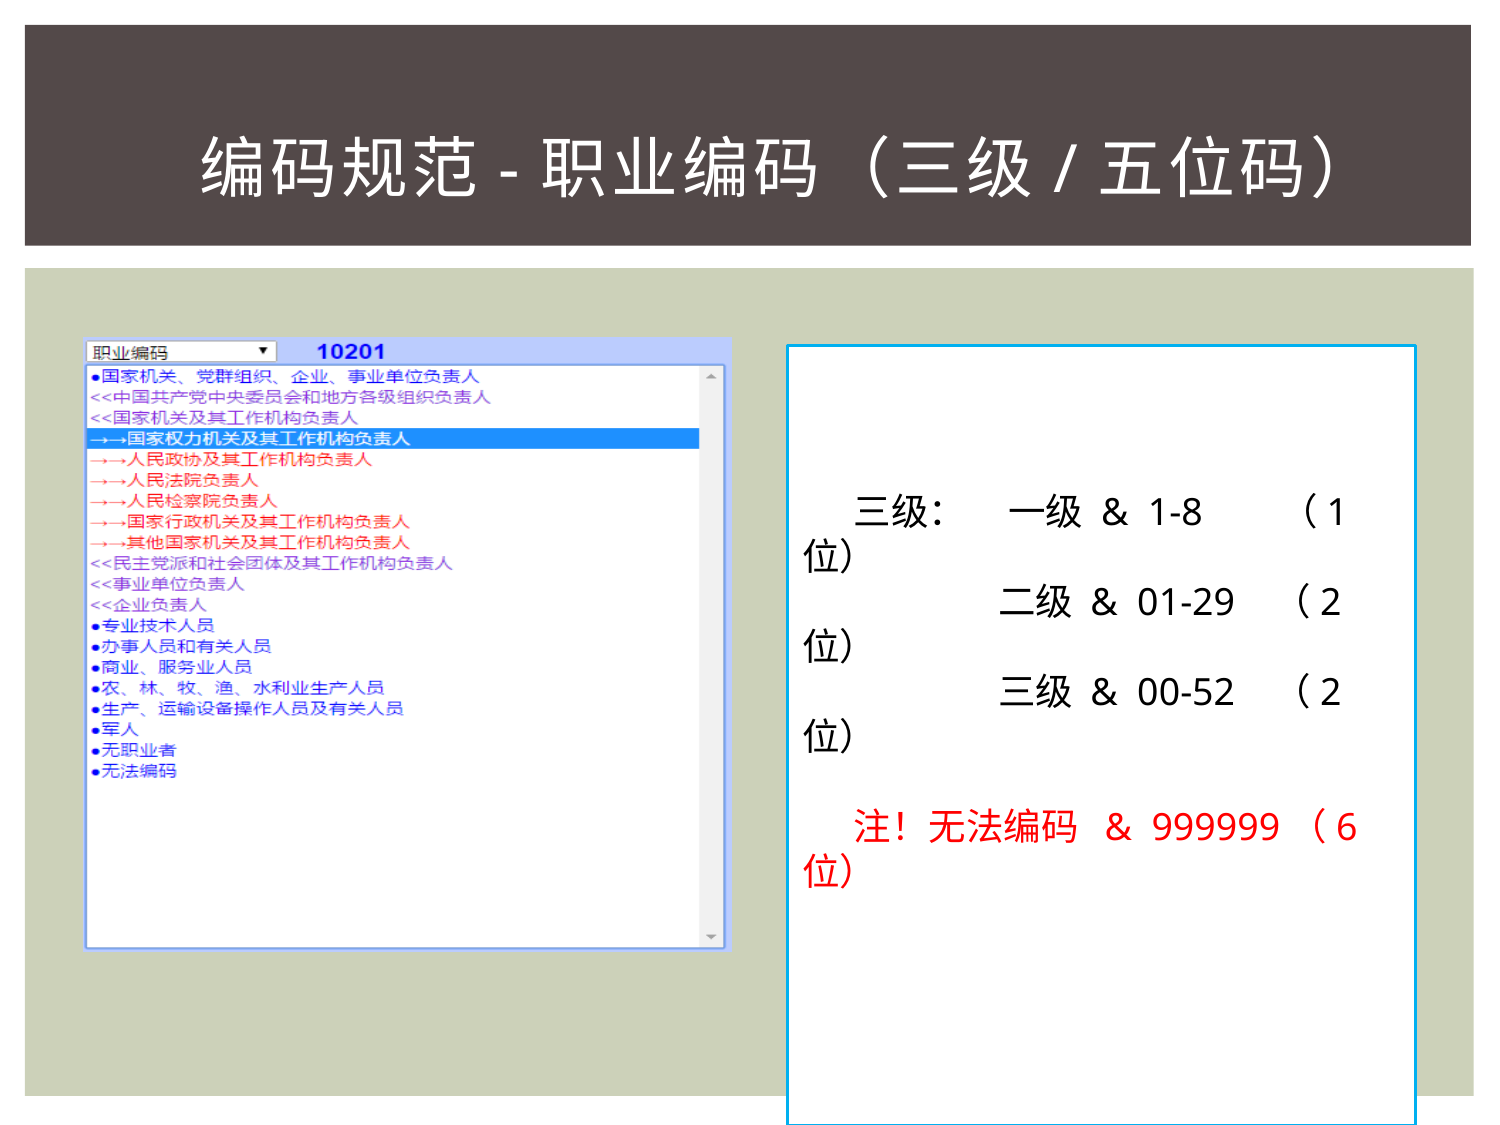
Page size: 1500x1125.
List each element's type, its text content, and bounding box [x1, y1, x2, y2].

text_box 三级： 一级 & 1-8 （1位） 二级 & 01-29 （2位） 三级 & 00-52 （2位） 注！无法编码 & 999999（6位） [786, 344, 1417, 1125]
text_box 编码规范-职业编码（三级/五位码） [83, 79, 1459, 253]
picture [83, 337, 732, 952]
